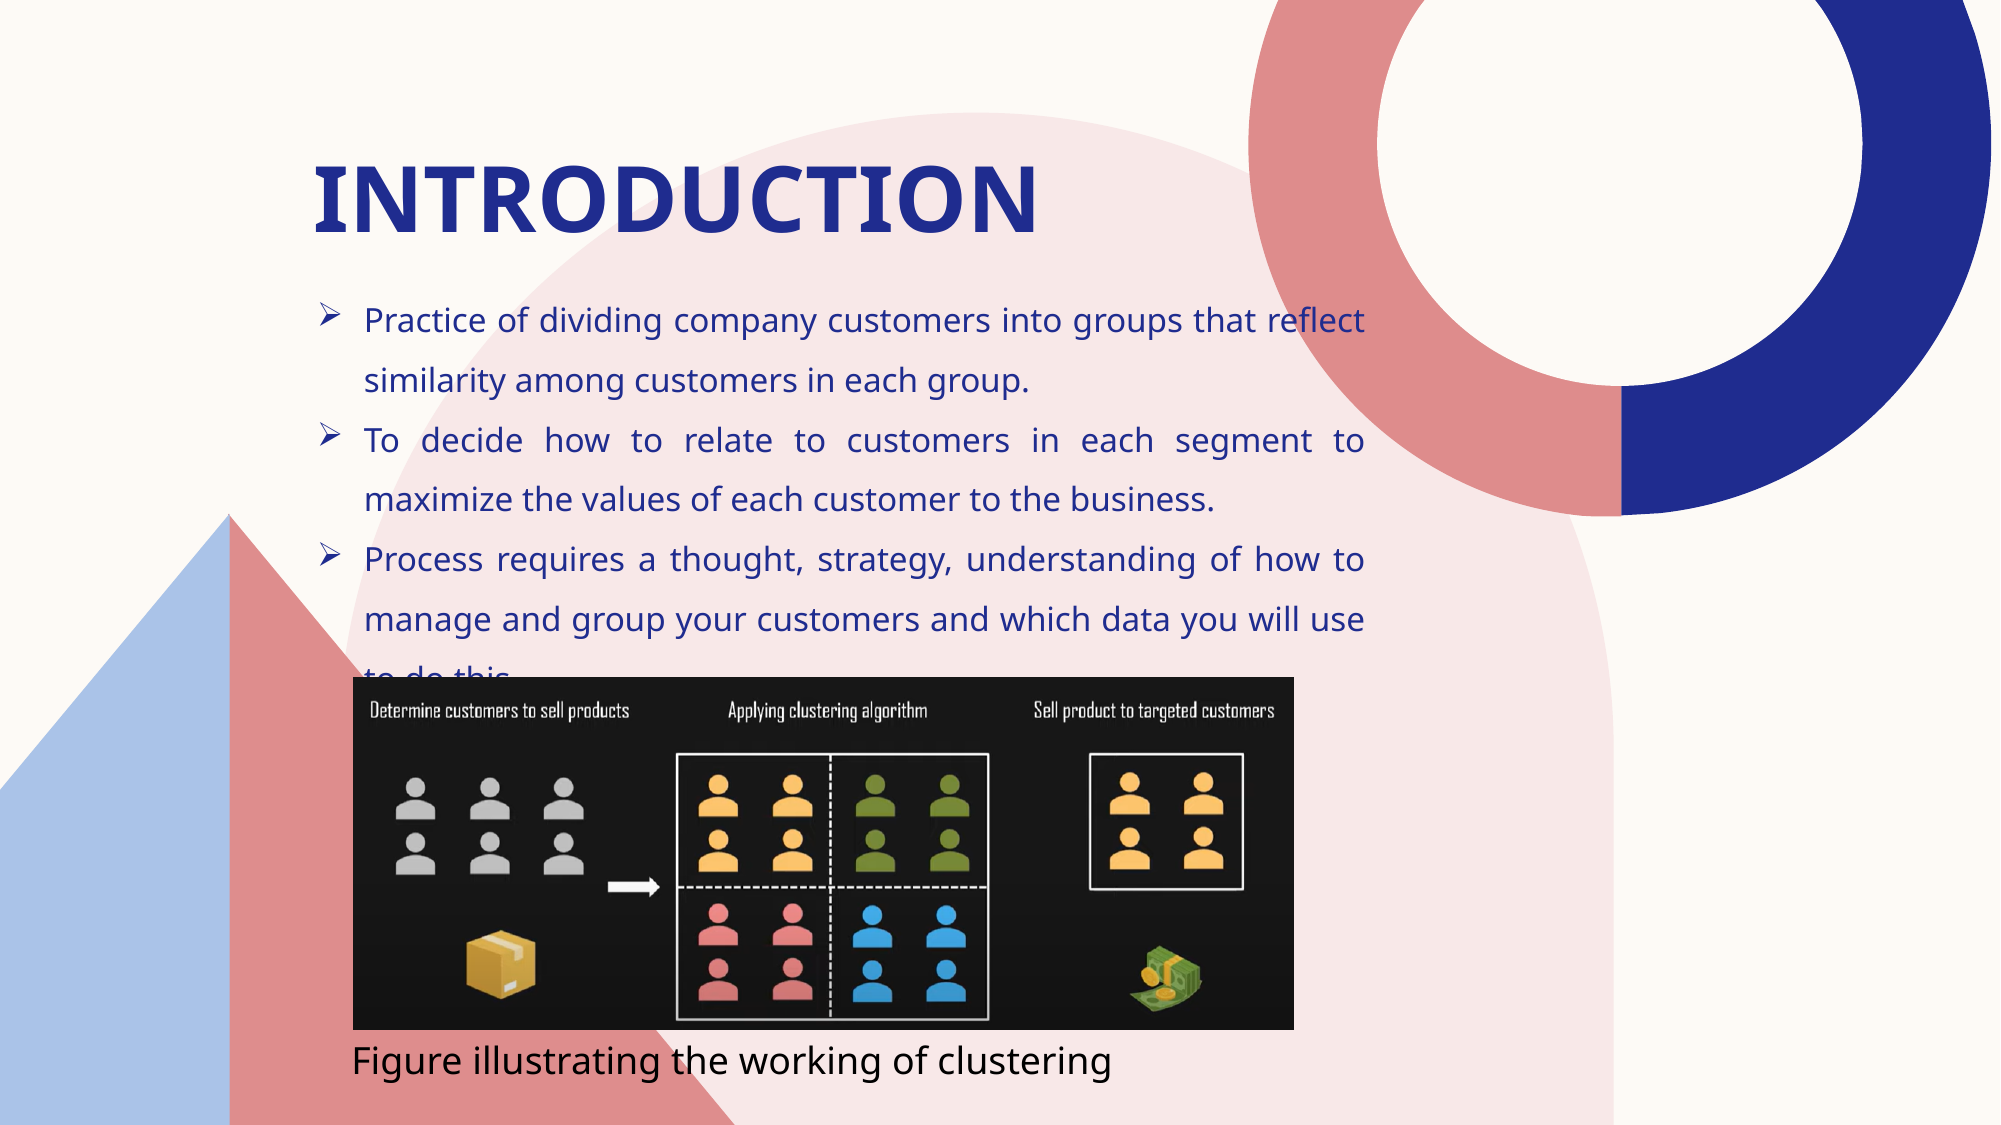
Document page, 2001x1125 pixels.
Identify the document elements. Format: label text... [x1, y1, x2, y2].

list Practice of dividing company customers into groups that reflect similarity among customers in each group. To decide how to relate to customers in each segment to maximize the values of each customer to the business. Process requires a thought, strategy, understanding of how to manage and group your customers and which data you will use to do this. [317, 278, 1368, 678]
picture [353, 677, 1294, 1030]
title Introduction [298, 133, 1349, 260]
text_box Figure illustrating the working of clustering [336, 1029, 1277, 1090]
